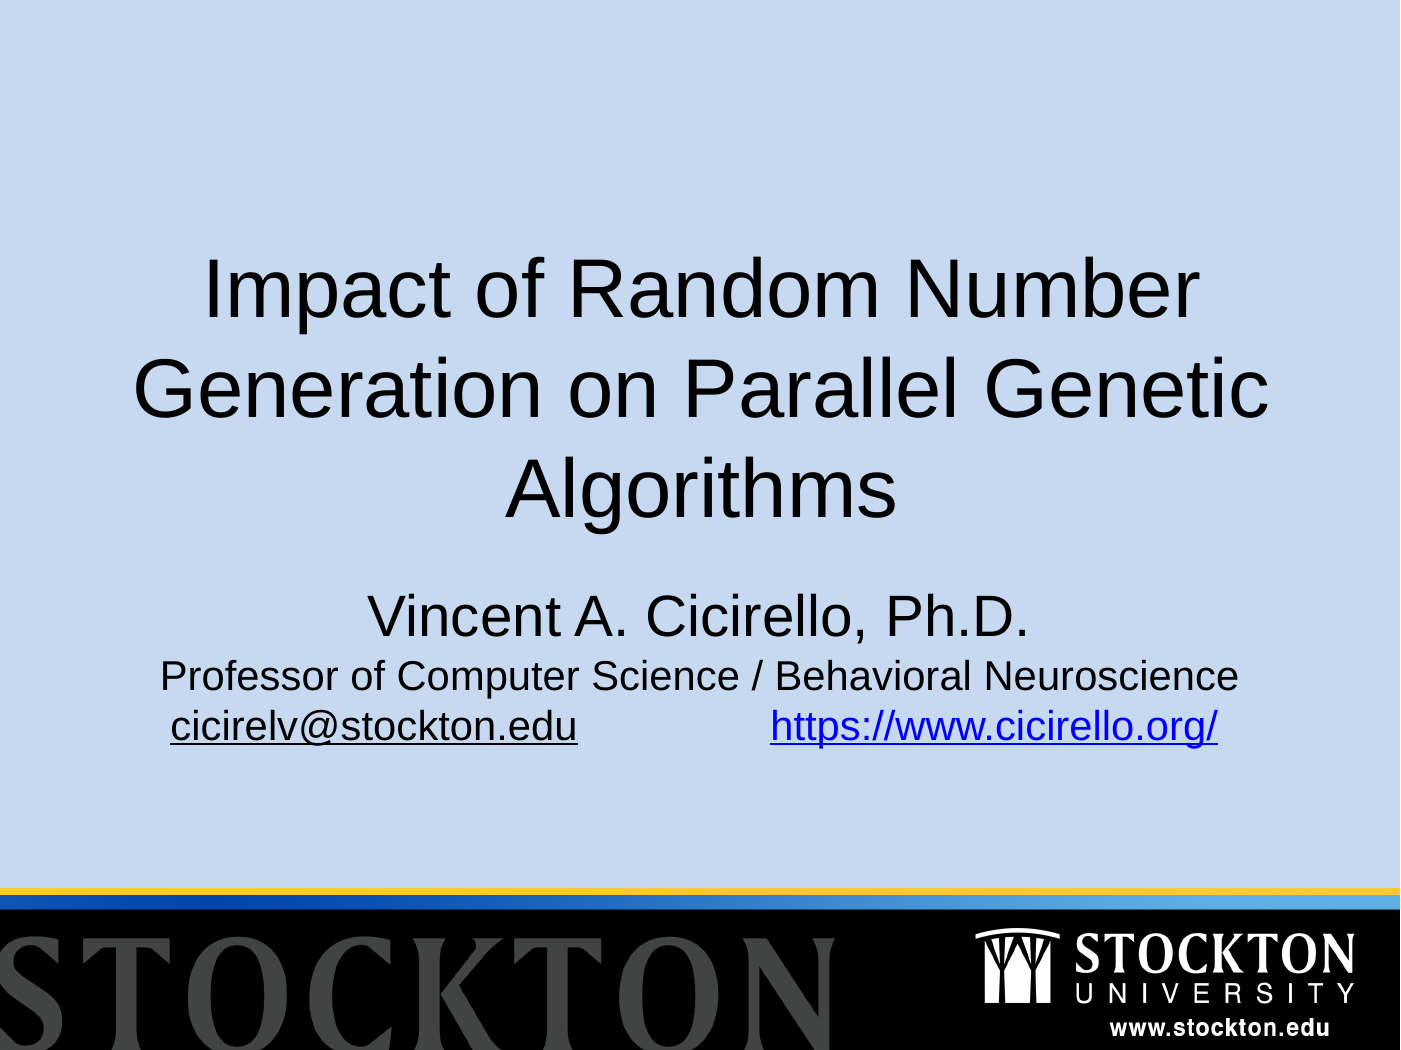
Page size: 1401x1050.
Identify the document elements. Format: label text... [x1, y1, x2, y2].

title Impact of Random Number Generation on Parallel Genetic Algorithms [55, 226, 1349, 452]
picture [0, 888, 1400, 1050]
subtitle Vincent A. Cicirello, Ph.D. Professor of Computer Science / Behavioral Neuroscience cicirelv@stockton.edu https://www.cicirello.org/ [69, 571, 1330, 864]
